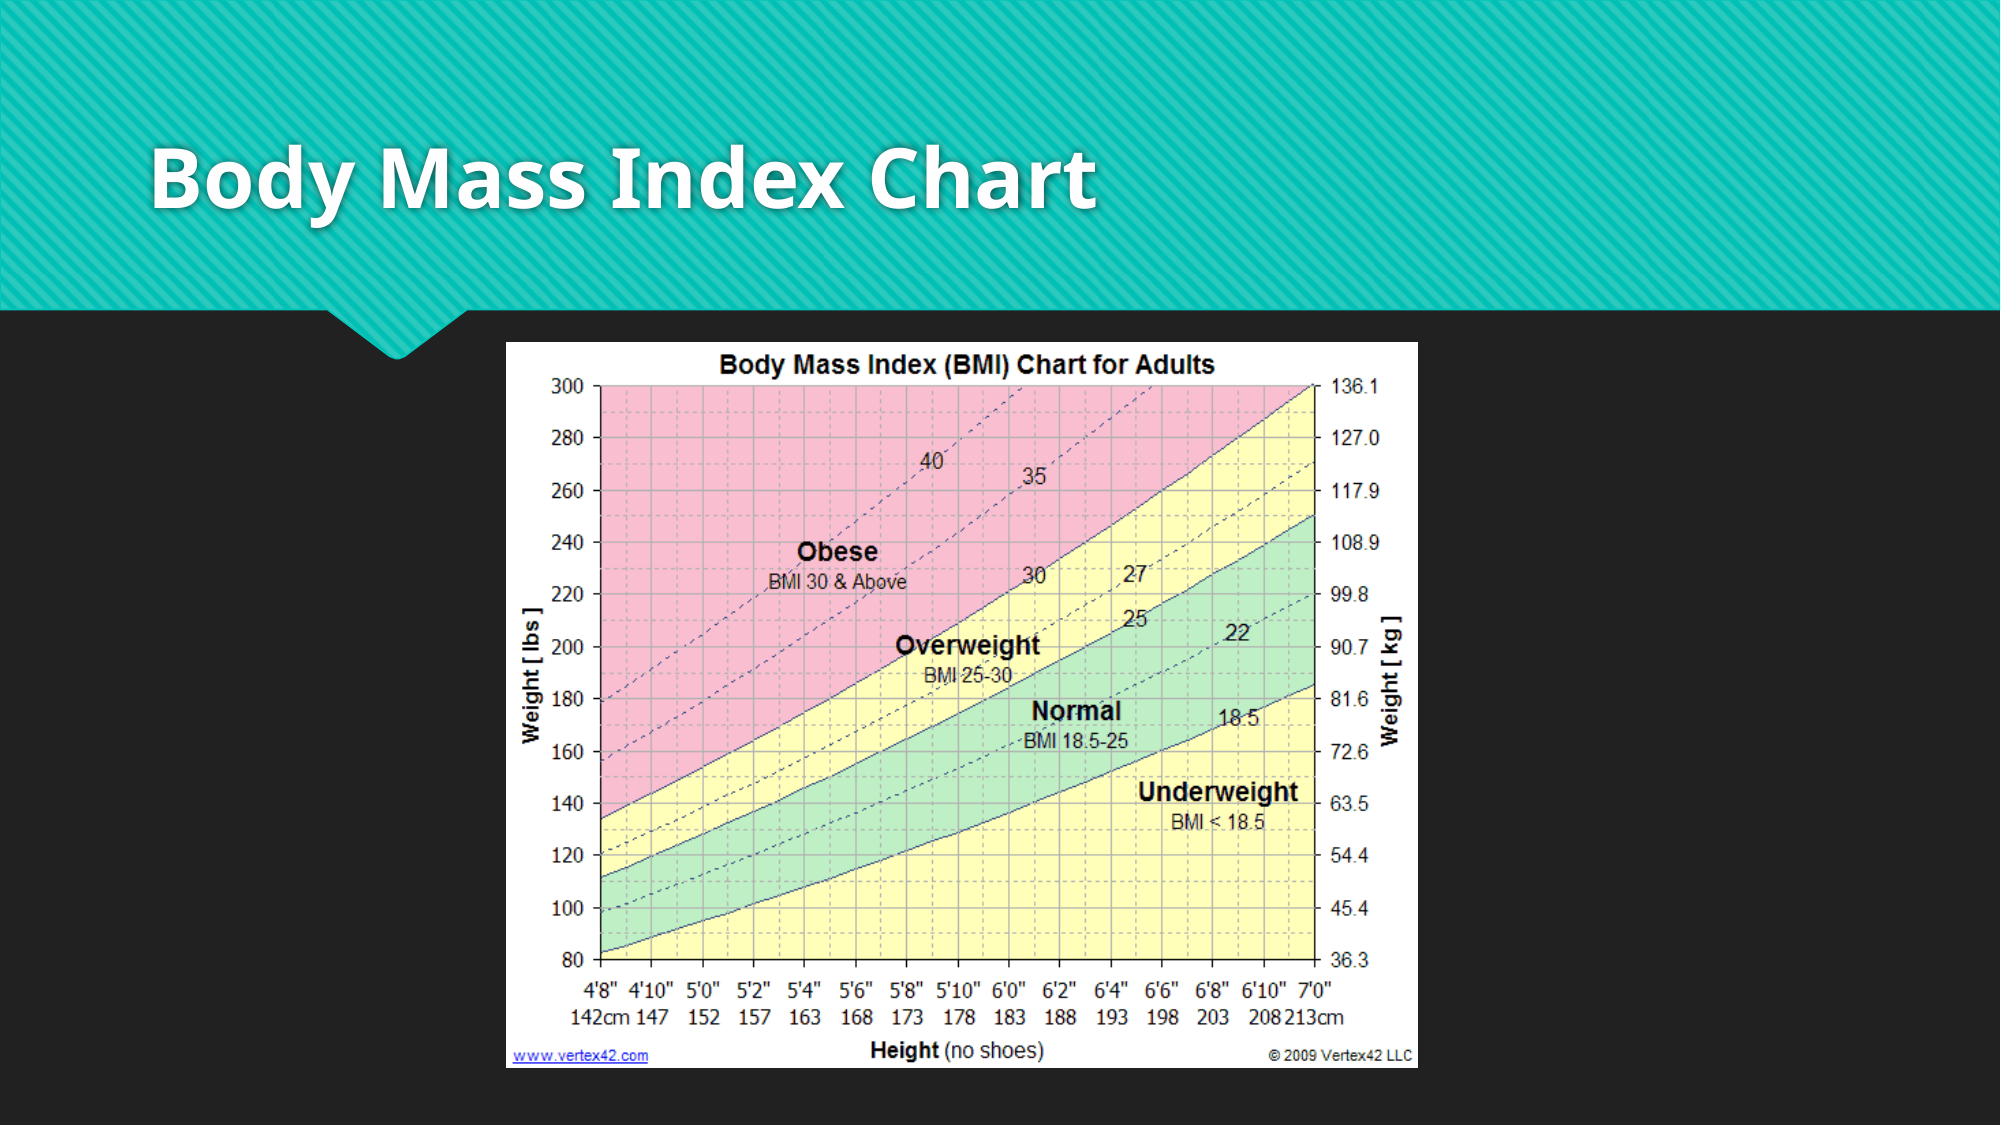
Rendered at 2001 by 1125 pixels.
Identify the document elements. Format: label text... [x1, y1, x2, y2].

picture [506, 342, 1419, 1068]
title Body Mass Index Chart [132, 73, 1868, 233]
